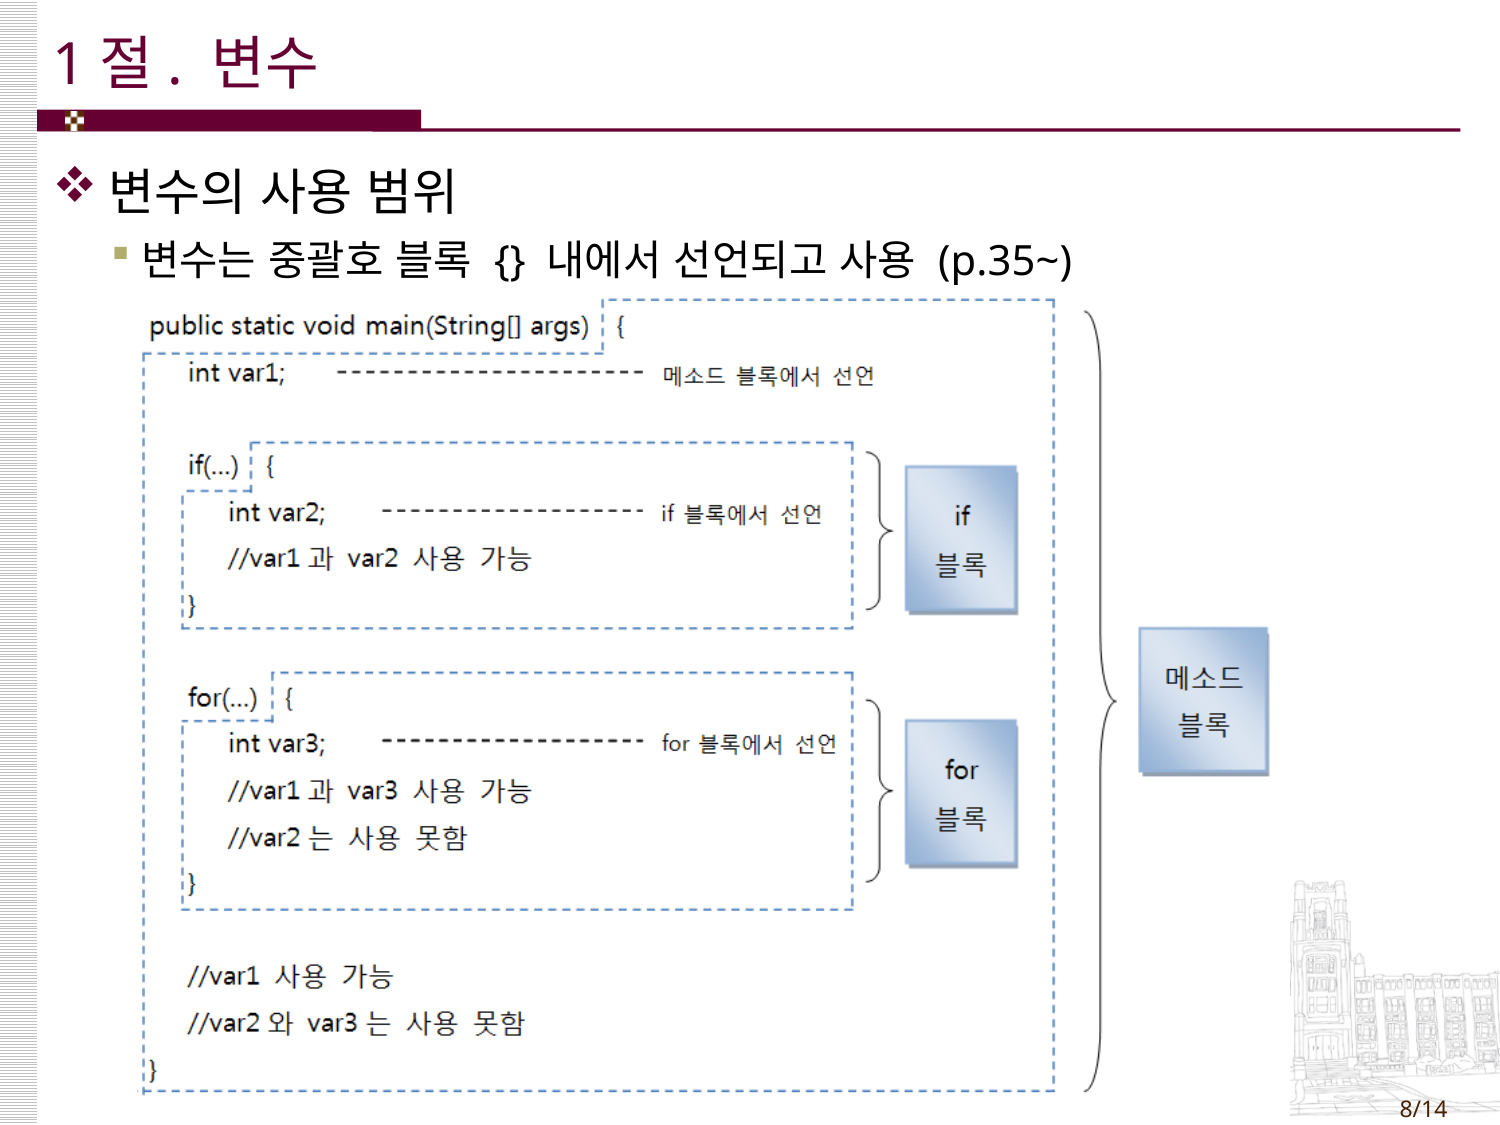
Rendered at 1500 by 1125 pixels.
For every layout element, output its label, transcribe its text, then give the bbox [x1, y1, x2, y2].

picture [65, 111, 84, 131]
picture [1290, 874, 1500, 1125]
picture [137, 293, 1278, 1103]
title 1절. 변수 [36, 13, 1278, 109]
list 변수의 사용 범위 변수는 중괄호 블록 {} 내에서 선언되고 사용 (p.35~) [37, 152, 1463, 1091]
